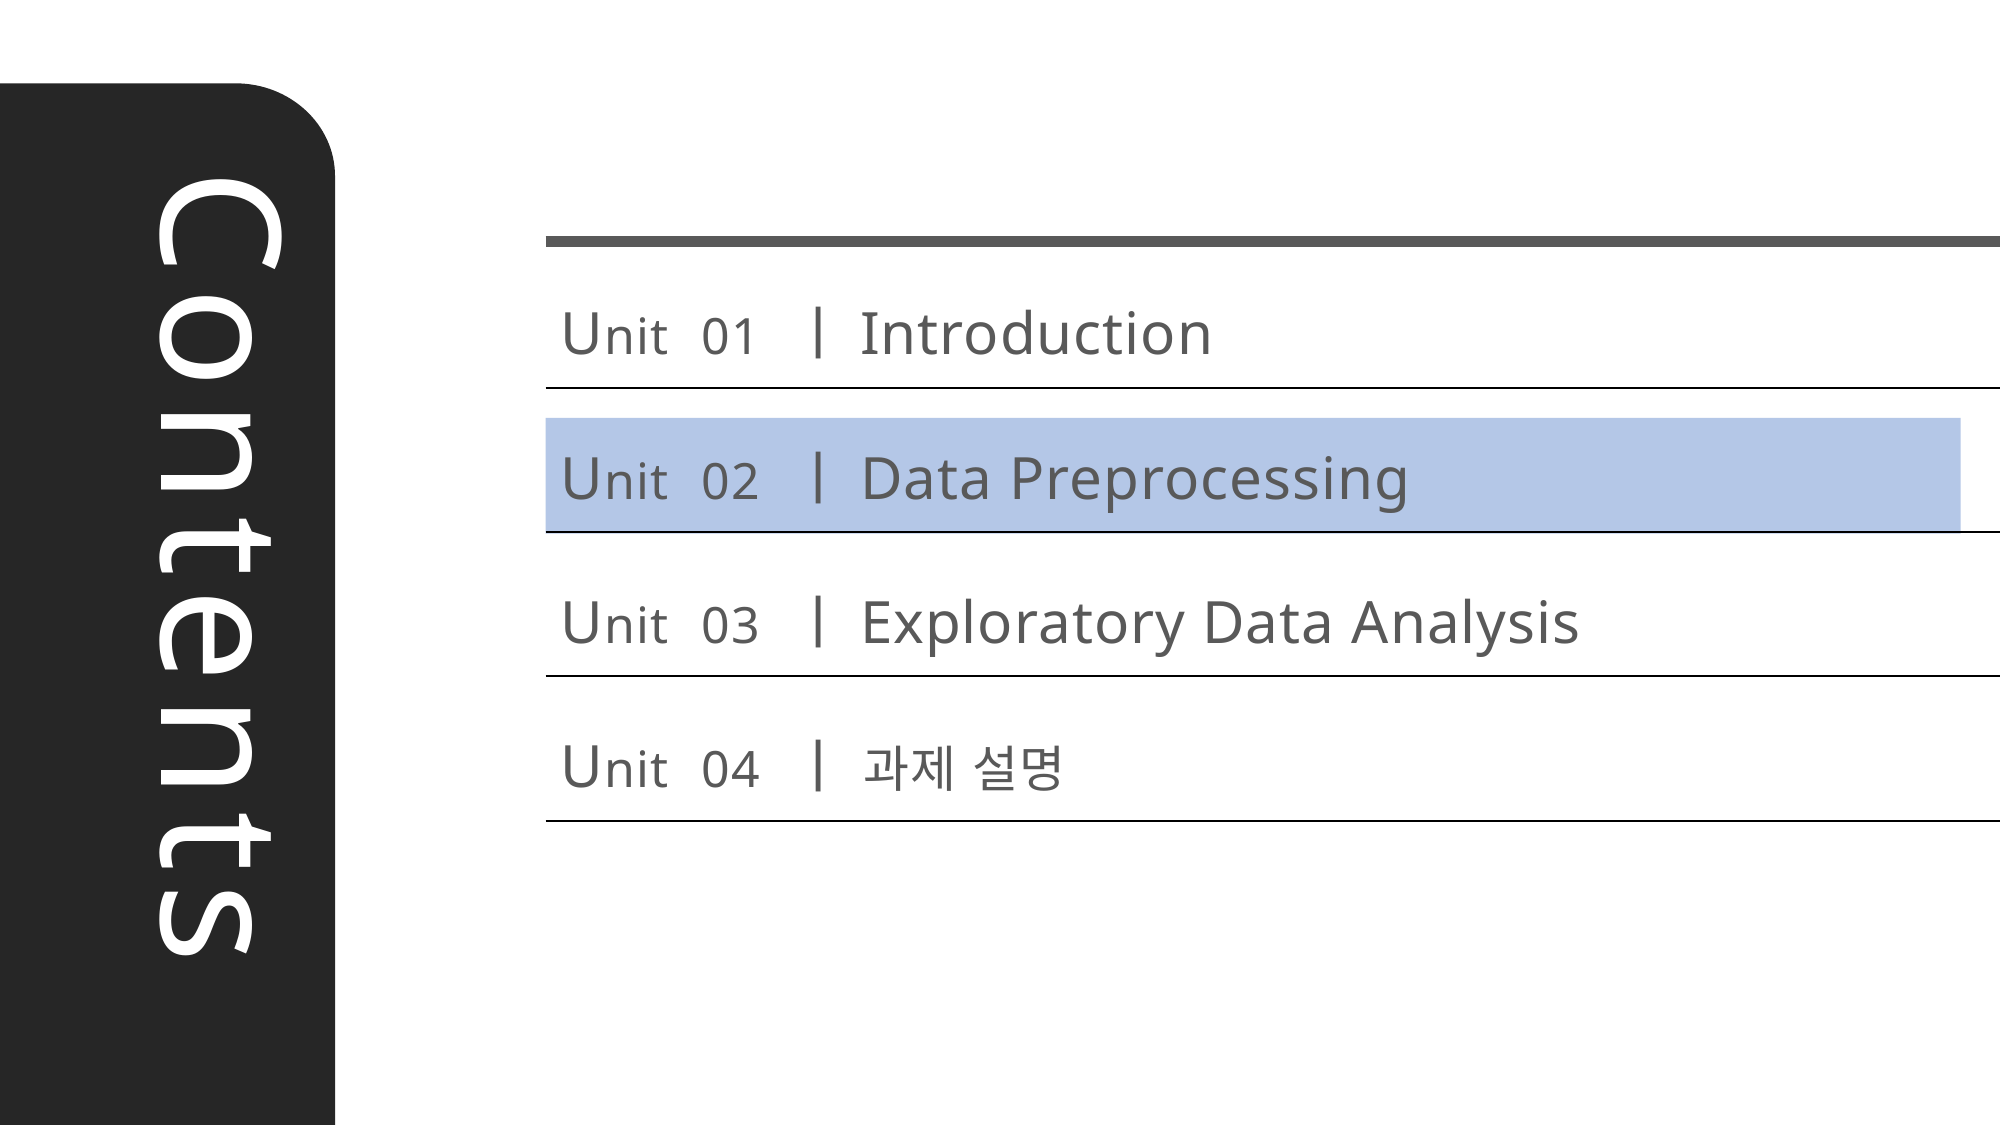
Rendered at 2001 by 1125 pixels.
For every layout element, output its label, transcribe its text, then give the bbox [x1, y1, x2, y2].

text_box [0, 82, 334, 1125]
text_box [545, 273, 2000, 390]
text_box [545, 562, 2000, 678]
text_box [545, 417, 2000, 534]
text_box Contents [120, 154, 336, 1125]
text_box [545, 706, 2000, 823]
